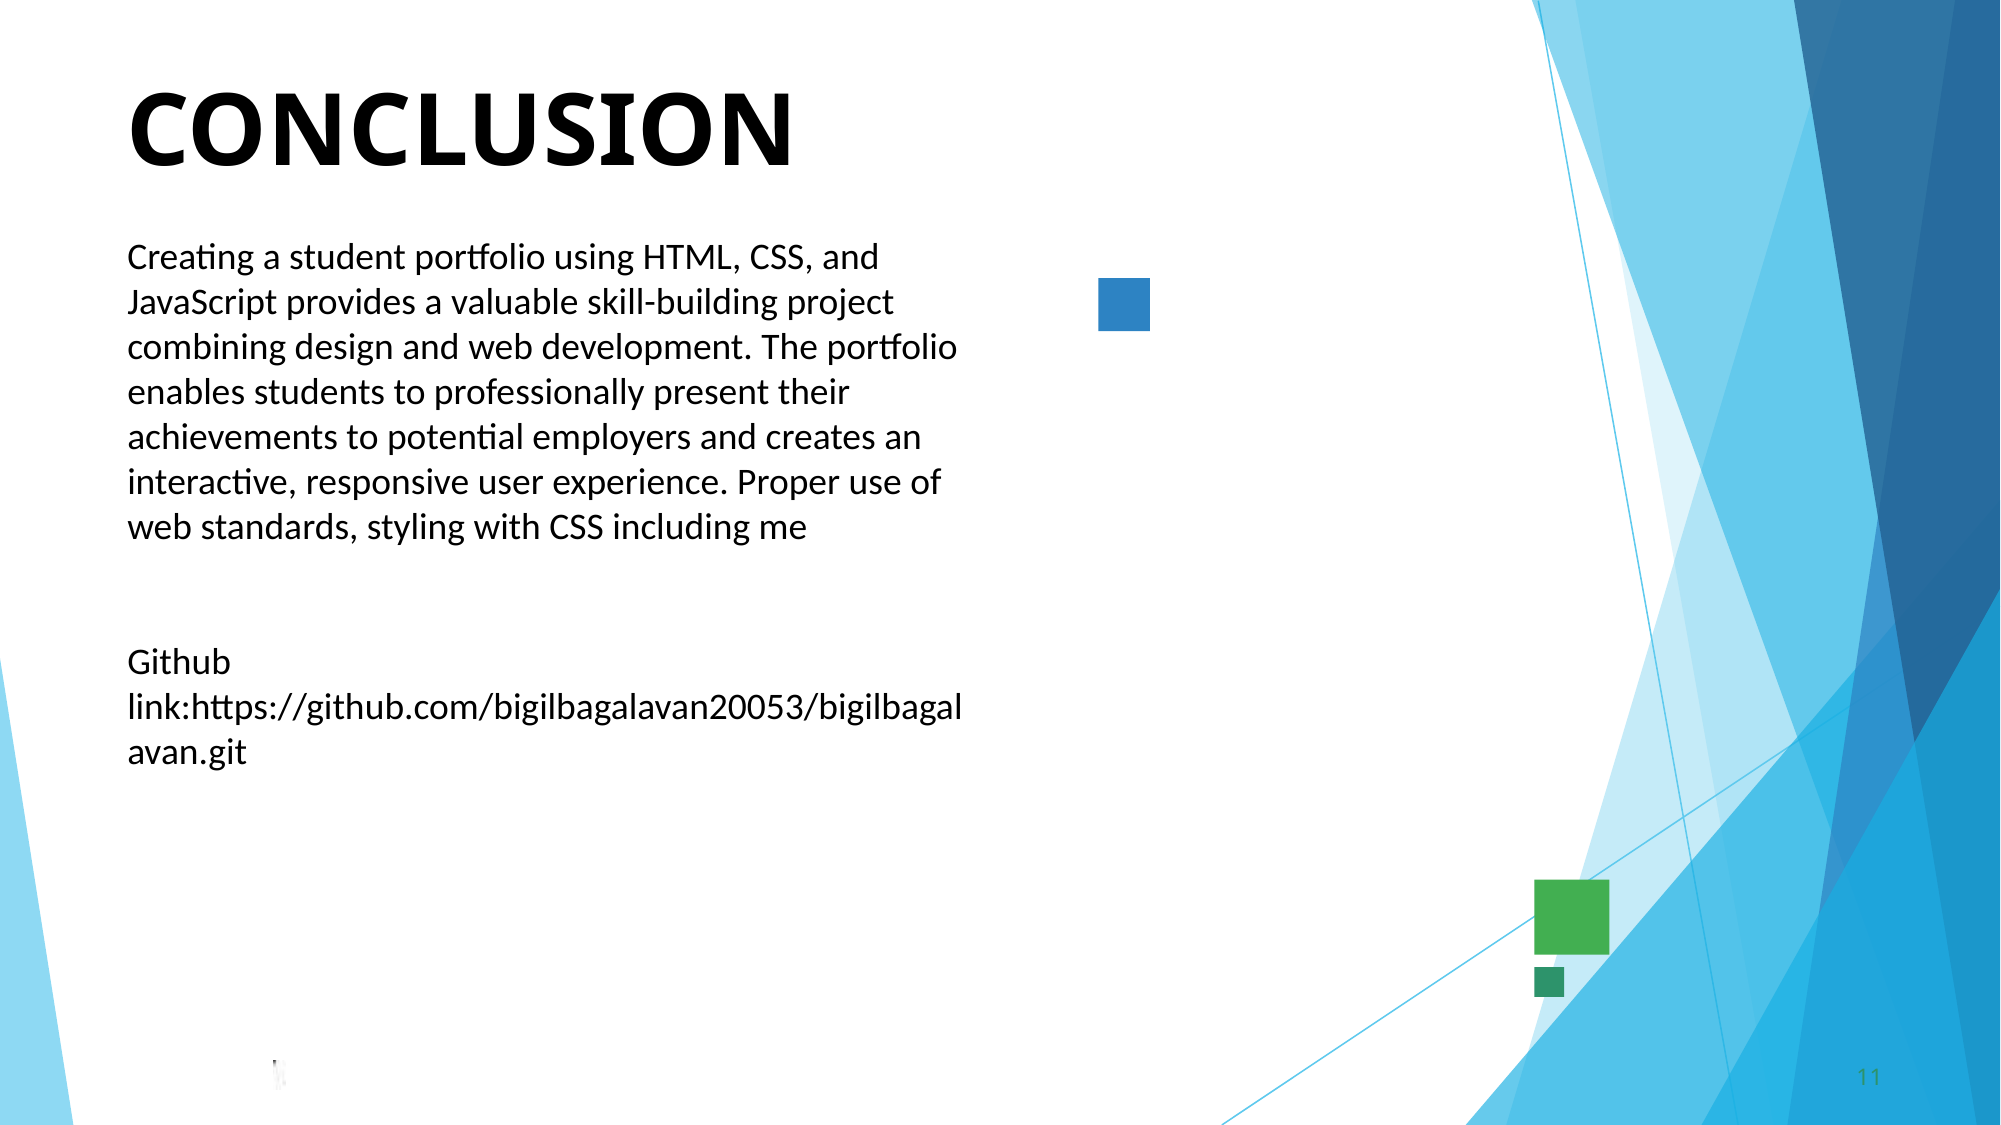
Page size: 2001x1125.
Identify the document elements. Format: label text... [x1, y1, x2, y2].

text_box [1098, 278, 1150, 332]
title CONCLUSION [123, 63, 875, 224]
text_box [1534, 967, 1565, 997]
text_box Creating a student portfolio using HTML, CSS, and JavaScript provides a valuable skill-building project combining design and web development. The portfolio enables students to professionally present their achievements to potential employers and creates an interactive, responsive user experience. Proper use of web standards, styling with CSS including me Github link:https://github.com/bigilbagalavan20053/bigilbagalavan.git [112, 224, 988, 870]
text_box 11 [1849, 1061, 1888, 1095]
picture [273, 1060, 287, 1091]
text_box [1534, 879, 1610, 955]
